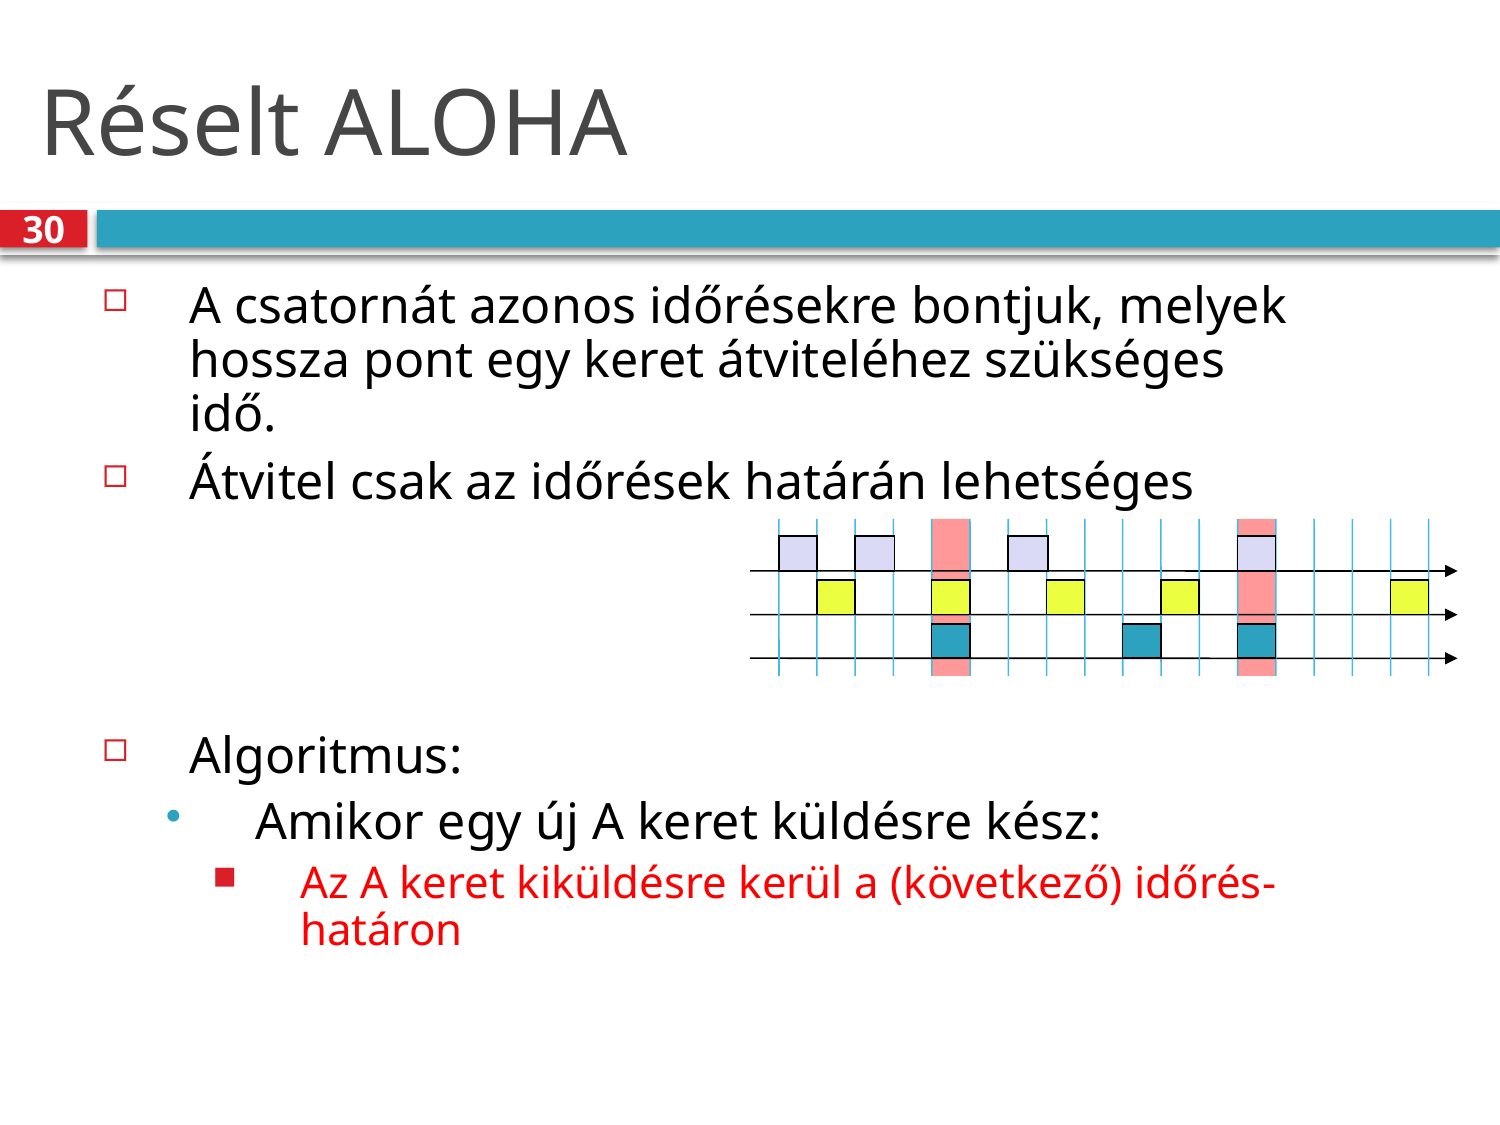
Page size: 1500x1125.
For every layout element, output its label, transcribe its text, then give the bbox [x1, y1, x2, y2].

title Réselt ALOHA [24, 37, 1475, 200]
list A csatornát azonos időrésekre bontjuk, melyek hossza pont egy keret átviteléhez szükséges idő. Átvitel csak az időrések határán lehetséges Algoritmus: Amikor egy új A keret küldésre kész: Az A keret kiküldésre kerül a (következő) időrés-határon [86, 272, 1318, 986]
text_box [749, 518, 1458, 677]
slide_number 30 [0, 206, 88, 257]
